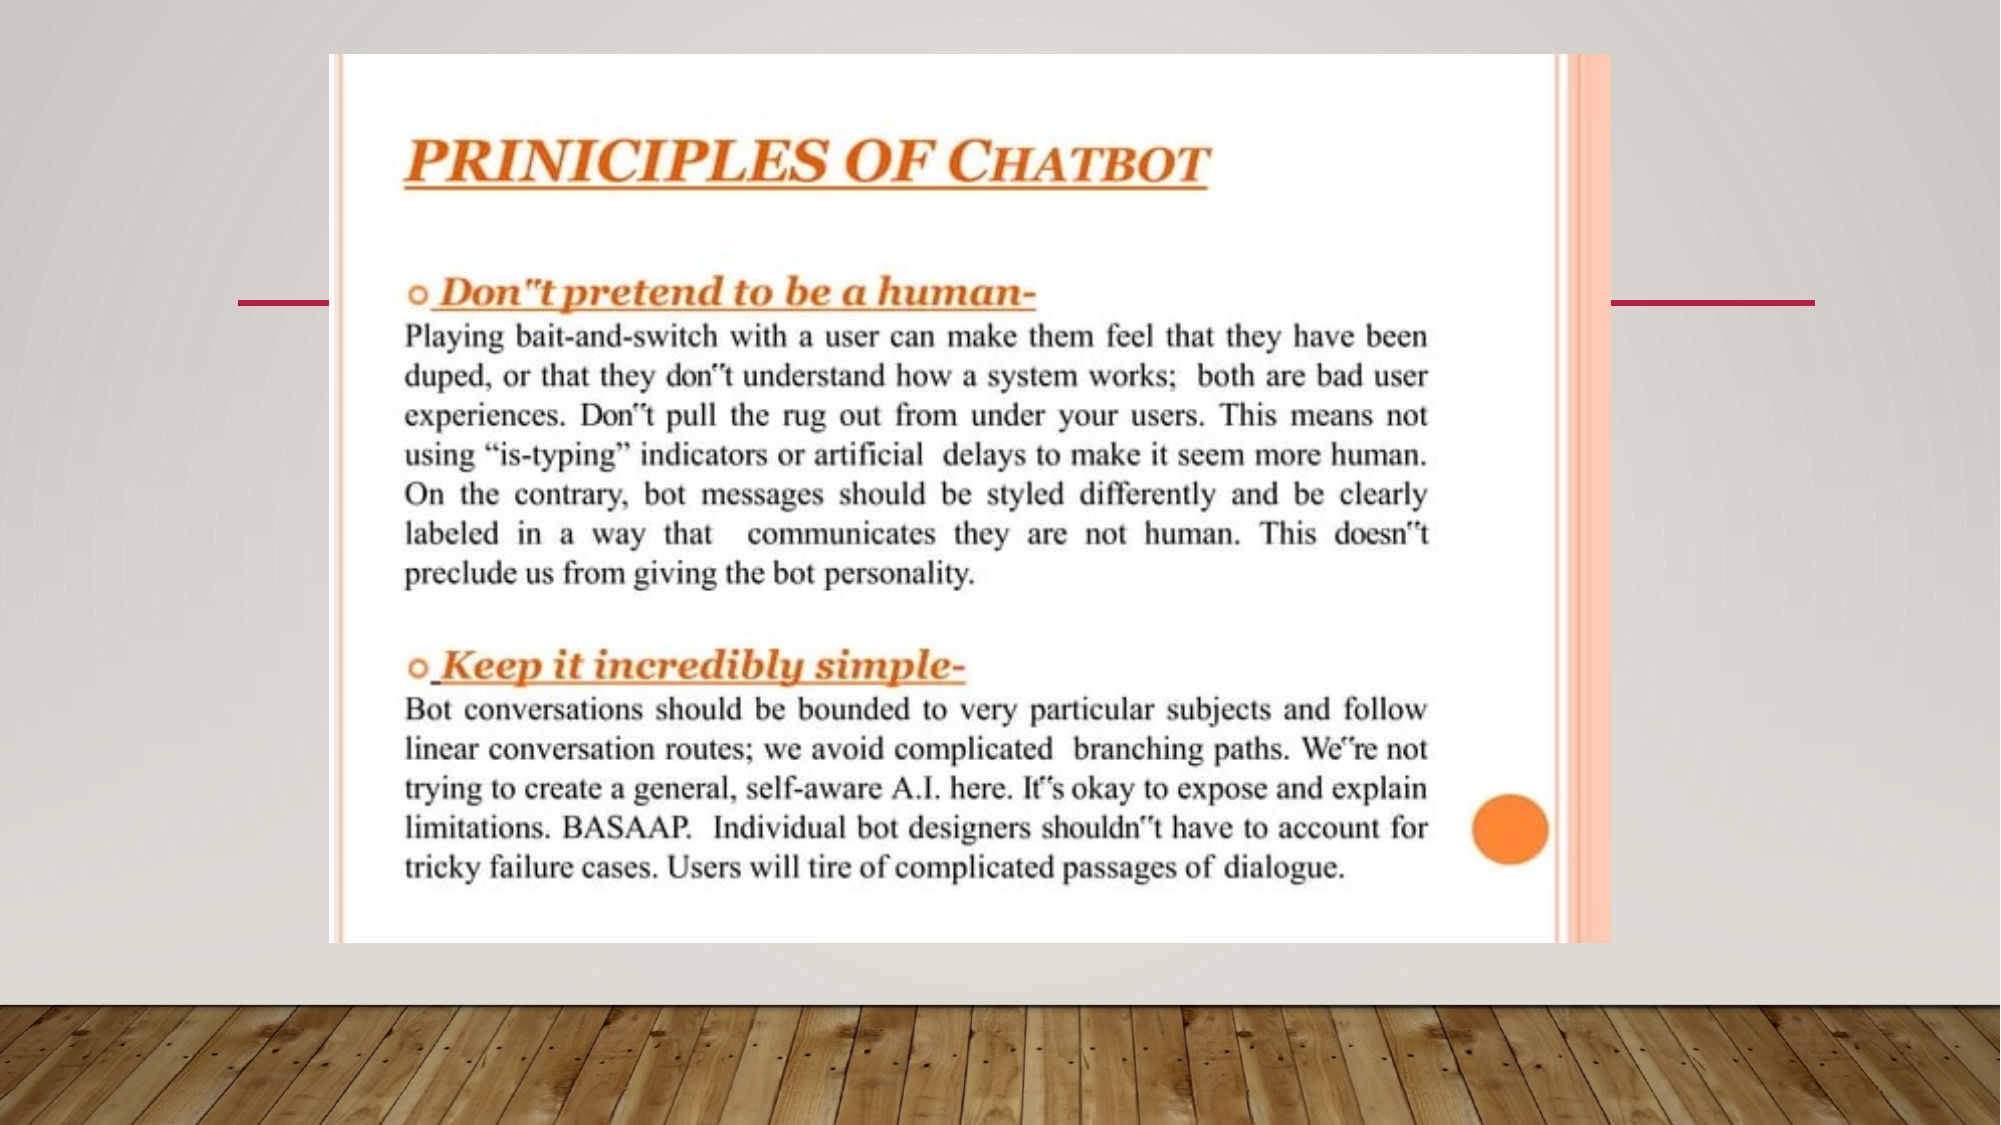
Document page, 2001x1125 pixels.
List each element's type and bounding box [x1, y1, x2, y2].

list [329, 54, 1612, 943]
picture [0, 1005, 2000, 1125]
